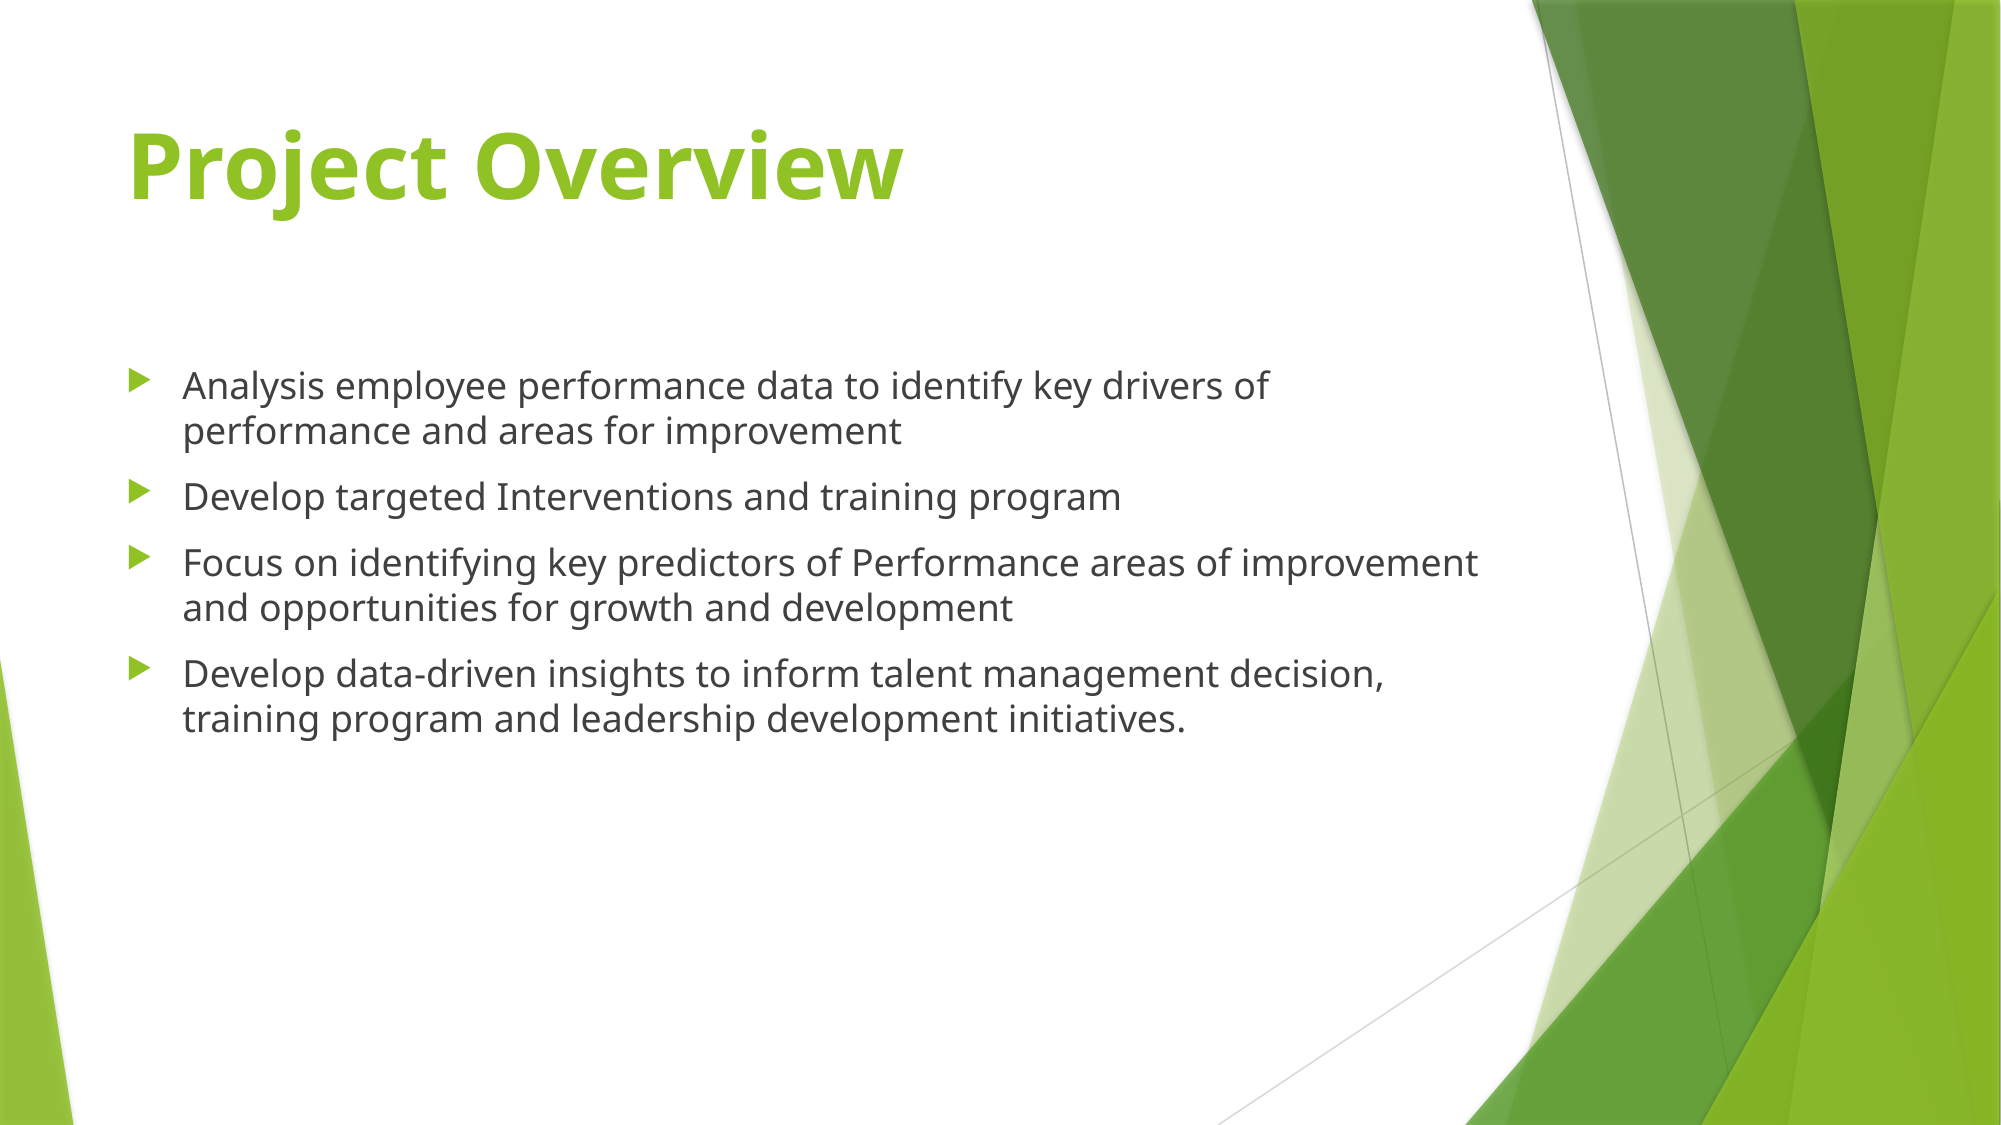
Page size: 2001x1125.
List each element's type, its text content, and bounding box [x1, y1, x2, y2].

title Project Overview [111, 99, 1522, 317]
list Analysis employee performance data to identify key drivers of performance and areas for improvement Develop targeted Interventions and training program Focus on identifying key predictors of Performance areas of improvement and opportunities for growth and development Develop data-driven insights to inform talent management decision, training program and leadership development initiatives. [111, 354, 1522, 992]
